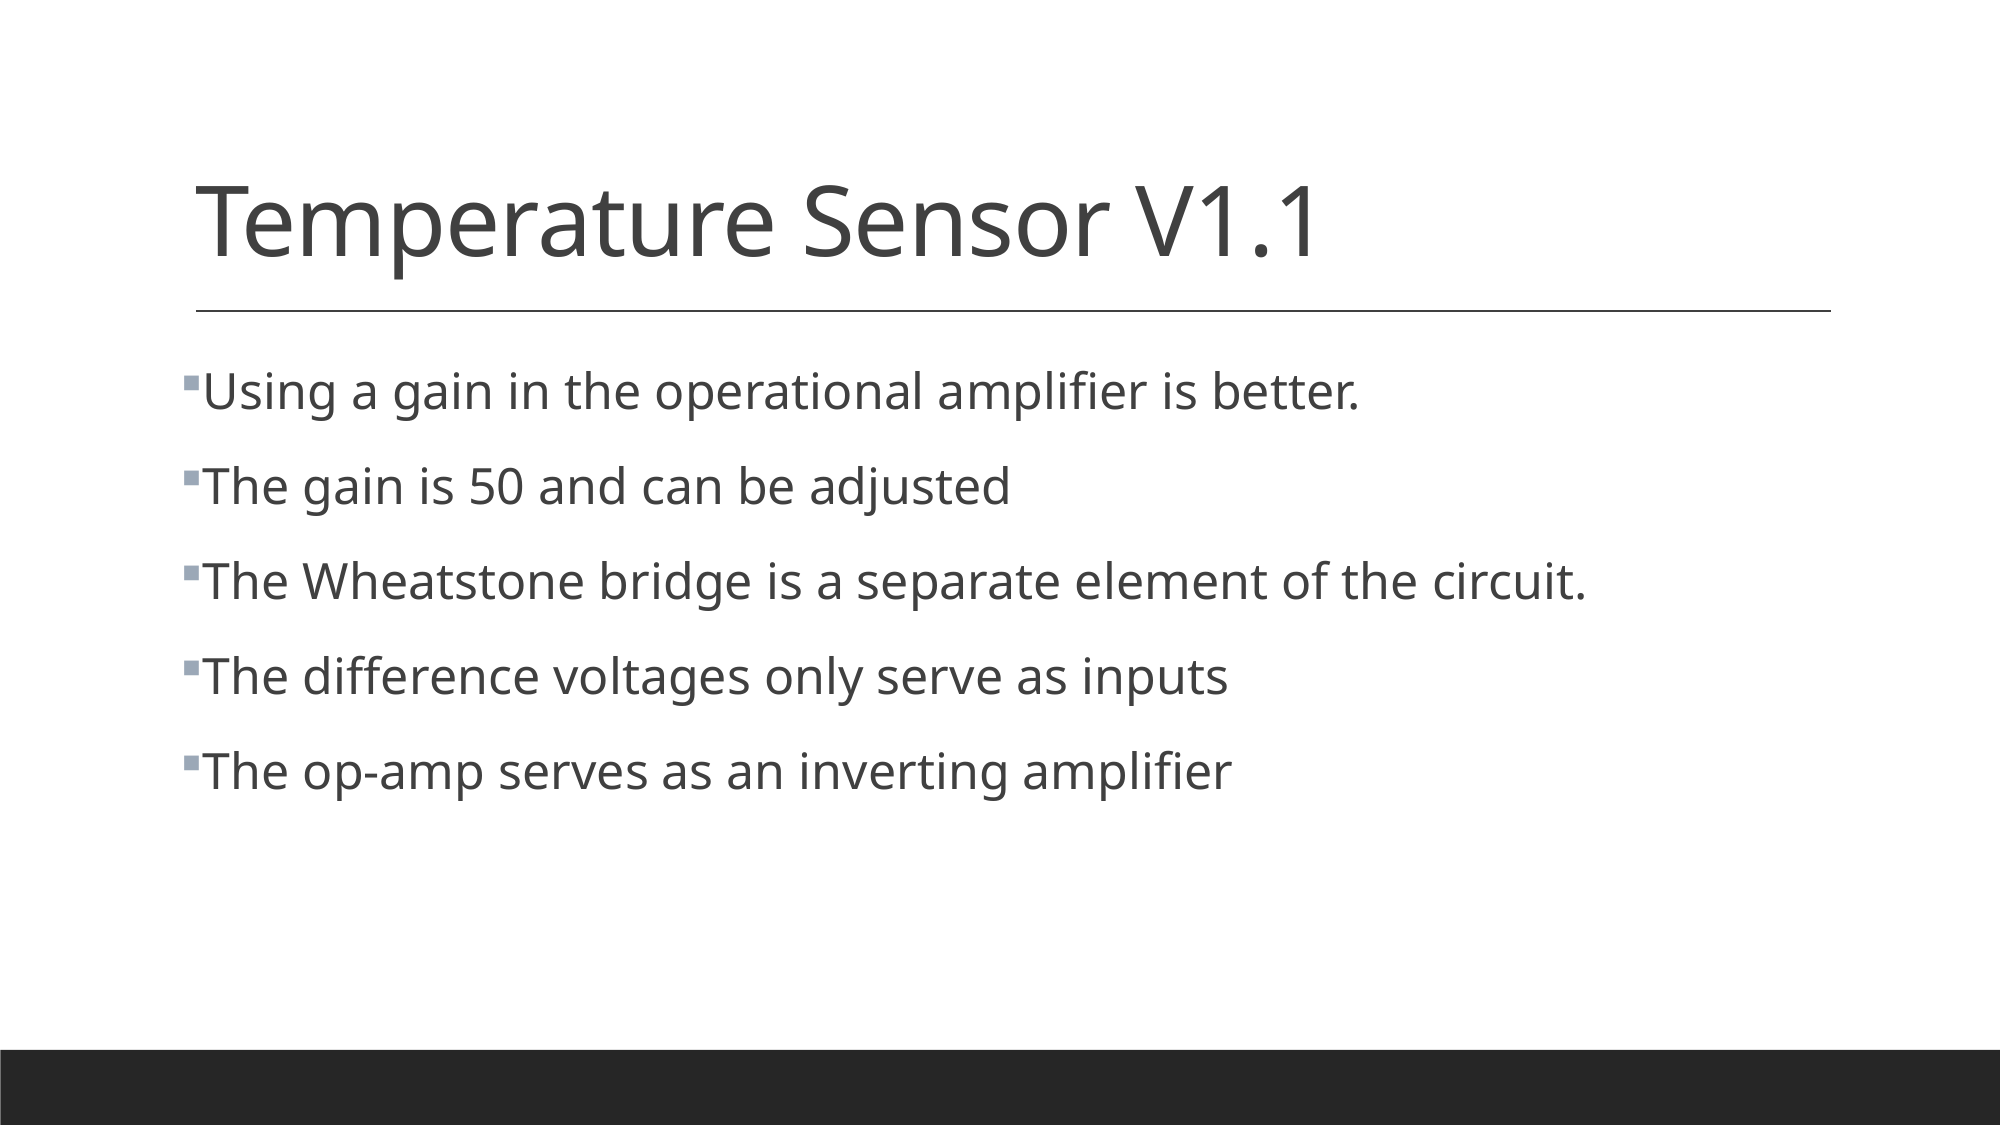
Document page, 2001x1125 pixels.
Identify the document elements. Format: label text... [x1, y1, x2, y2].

title Temperature Sensor V1.1 [180, 47, 1830, 285]
list Using a gain in the operational amplifier is better. The gain is 50 and can be adjusted The Wheatstone bridge is a separate element of the circuit. The difference voltages only serve as inputs The op-amp serves as an inverting amplifier [180, 345, 1830, 963]
